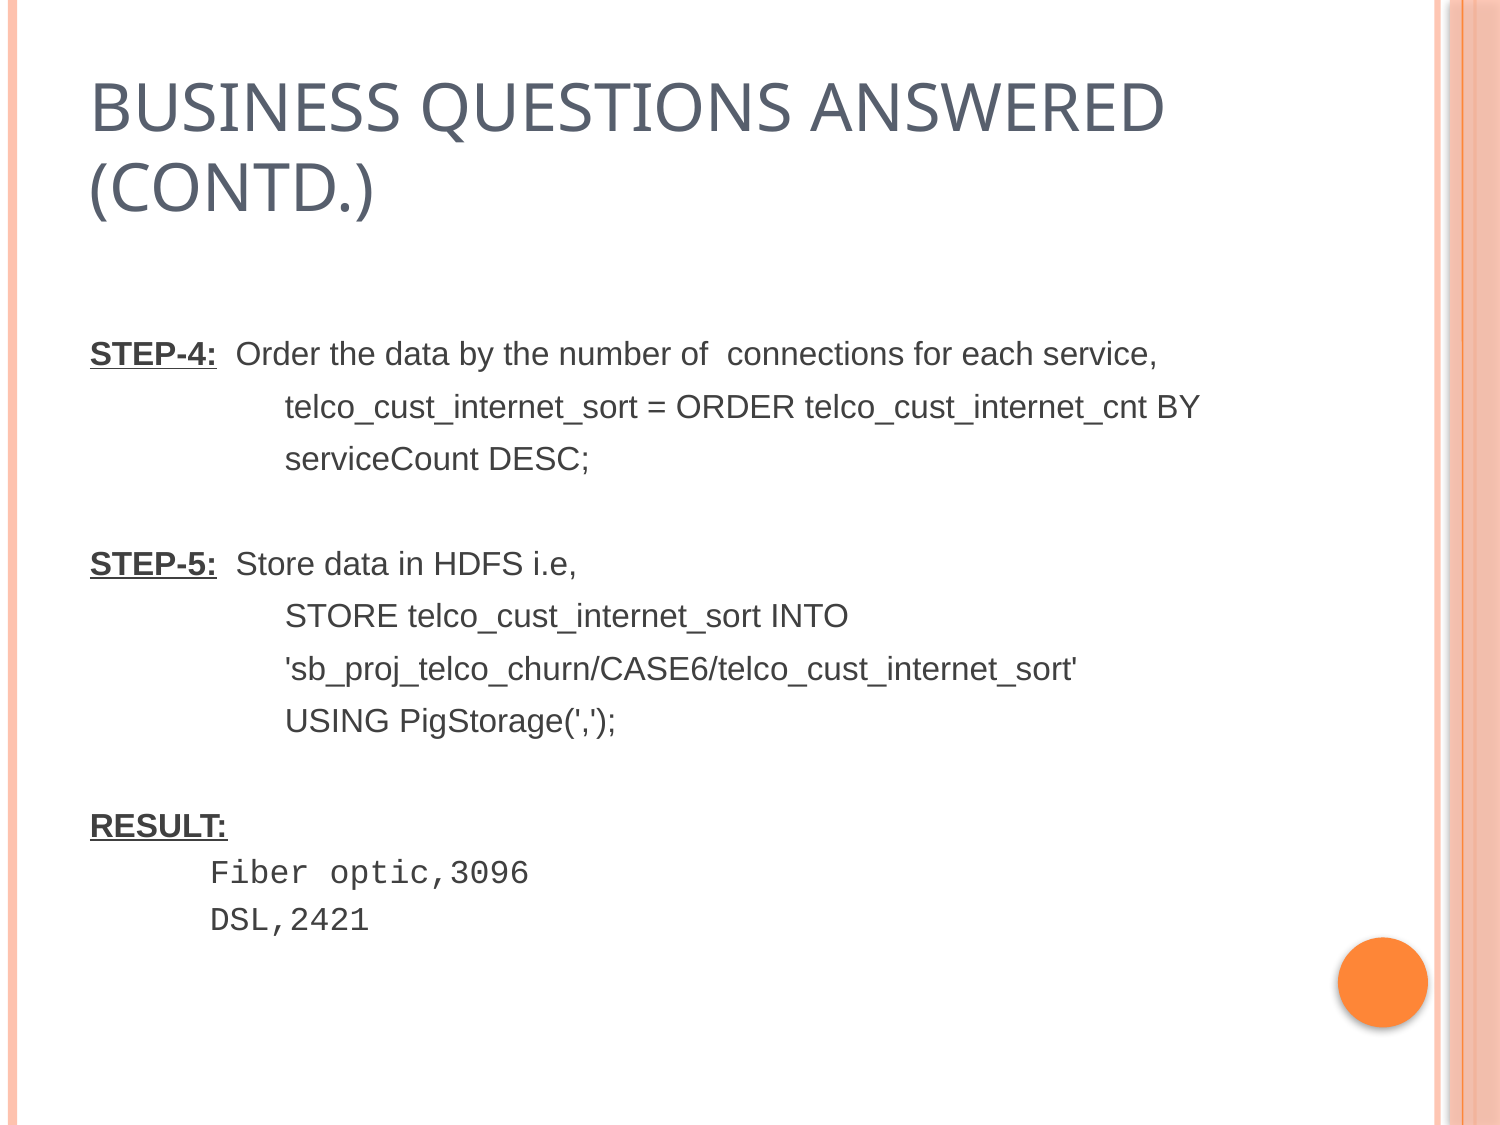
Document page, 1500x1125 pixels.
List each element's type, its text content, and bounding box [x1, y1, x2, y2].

title Business Questions Answered (contd.) [75, 45, 1300, 233]
list STEP-4: Order the data by the number of connections for each service, telco_cust_internet_sort = ORDER telco_cust_internet_cnt BY serviceCount DESC; STEP-5: Store data in HDFS i.e, STORE telco_cust_internet_sort INTO 'sb_proj_telco_churn/CASE6/telco_cust_internet_sort' USING PigStorage(','); RESULT: Fiber optic,3096 DSL,2421 [75, 262, 1300, 1062]
